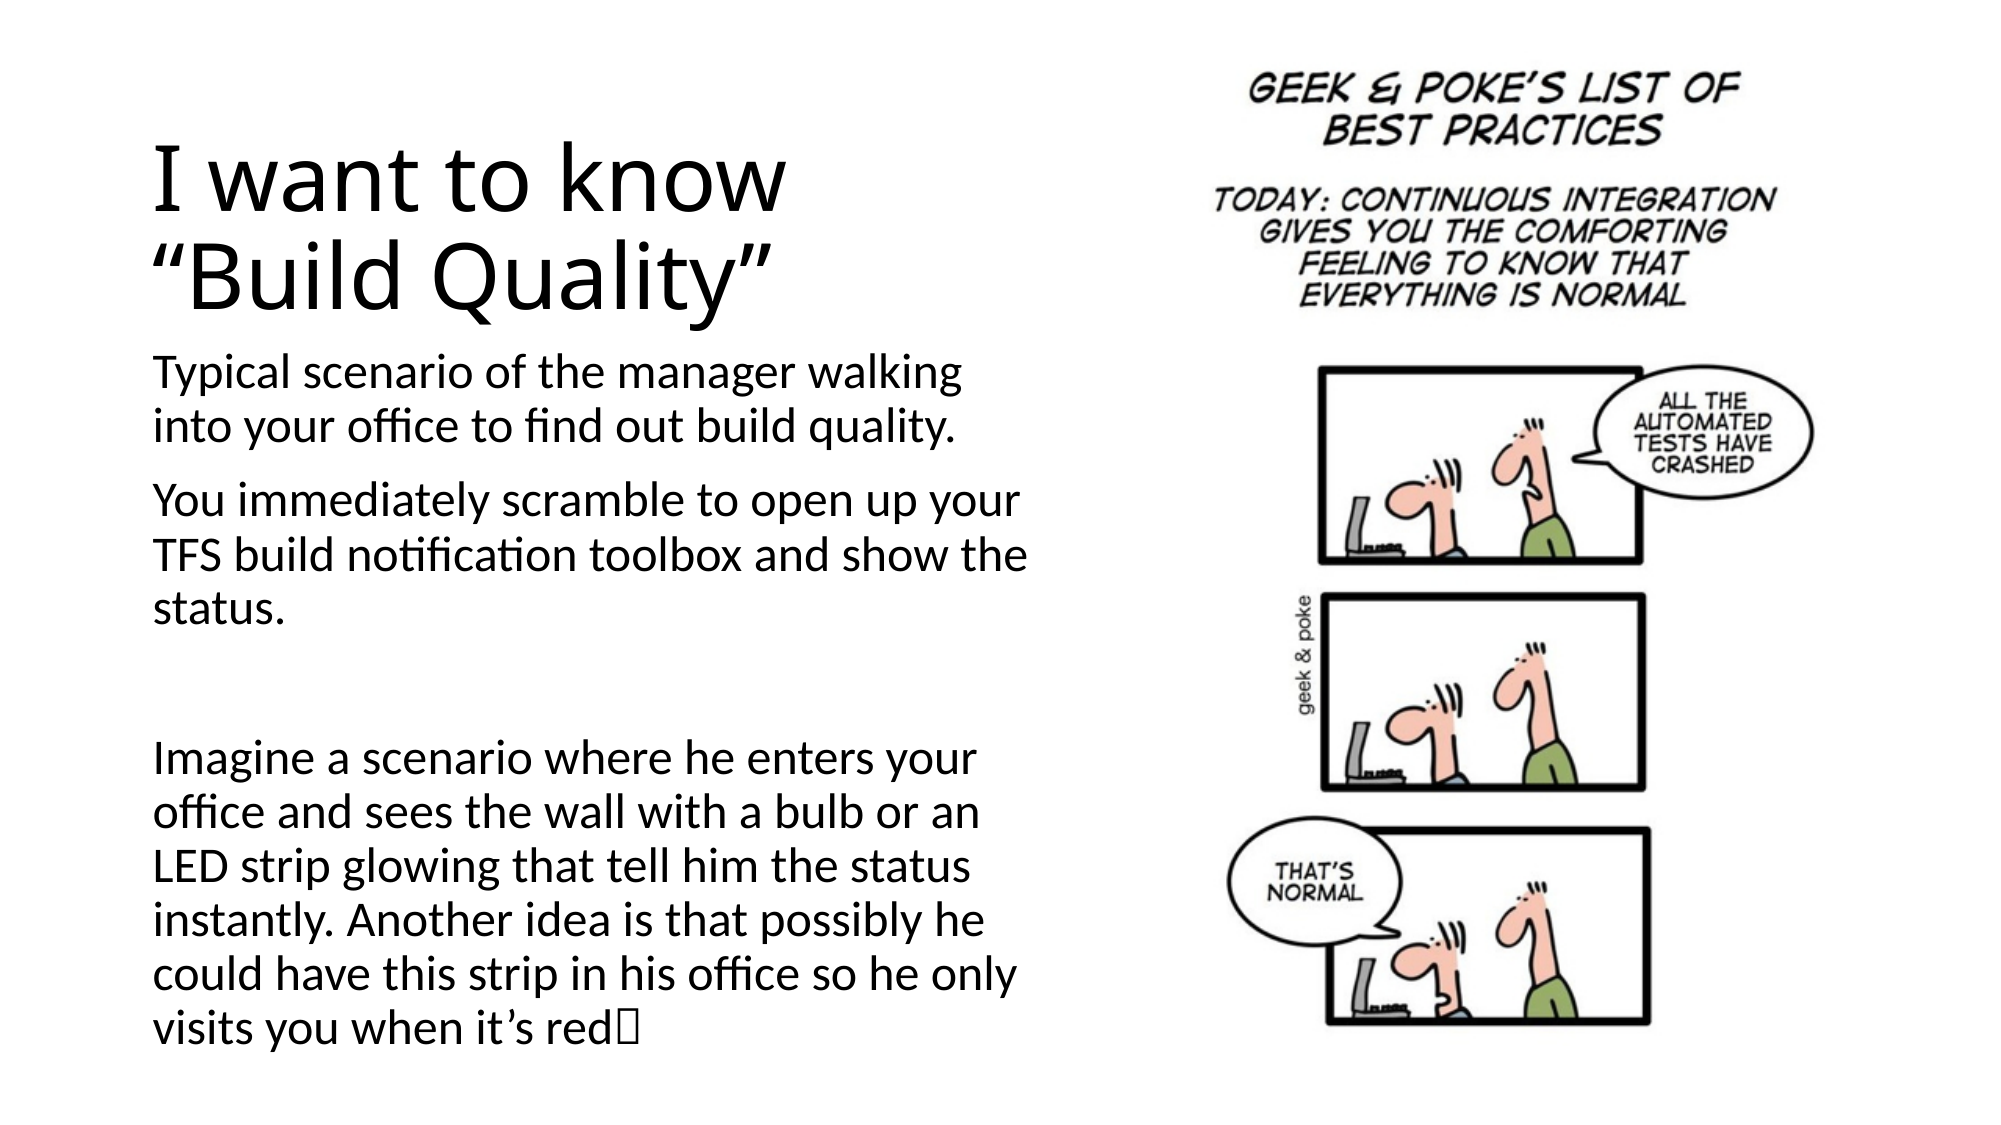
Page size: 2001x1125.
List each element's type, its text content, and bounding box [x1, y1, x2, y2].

title I want to know “Build Quality” [137, 75, 1012, 337]
picture [1200, 51, 1826, 1046]
list Typical scenario of the manager walking into your office to find out build quality. You immediately scramble to open up your TFS build notification toolbox and show the status. Imagine a scenario where he enters your office and sees the wall with a bulb or an LED strip glowing that tell him the status instantly. Another idea is that possibly he could have this strip in his office so he only visits you when it’s red [137, 337, 1066, 1088]
